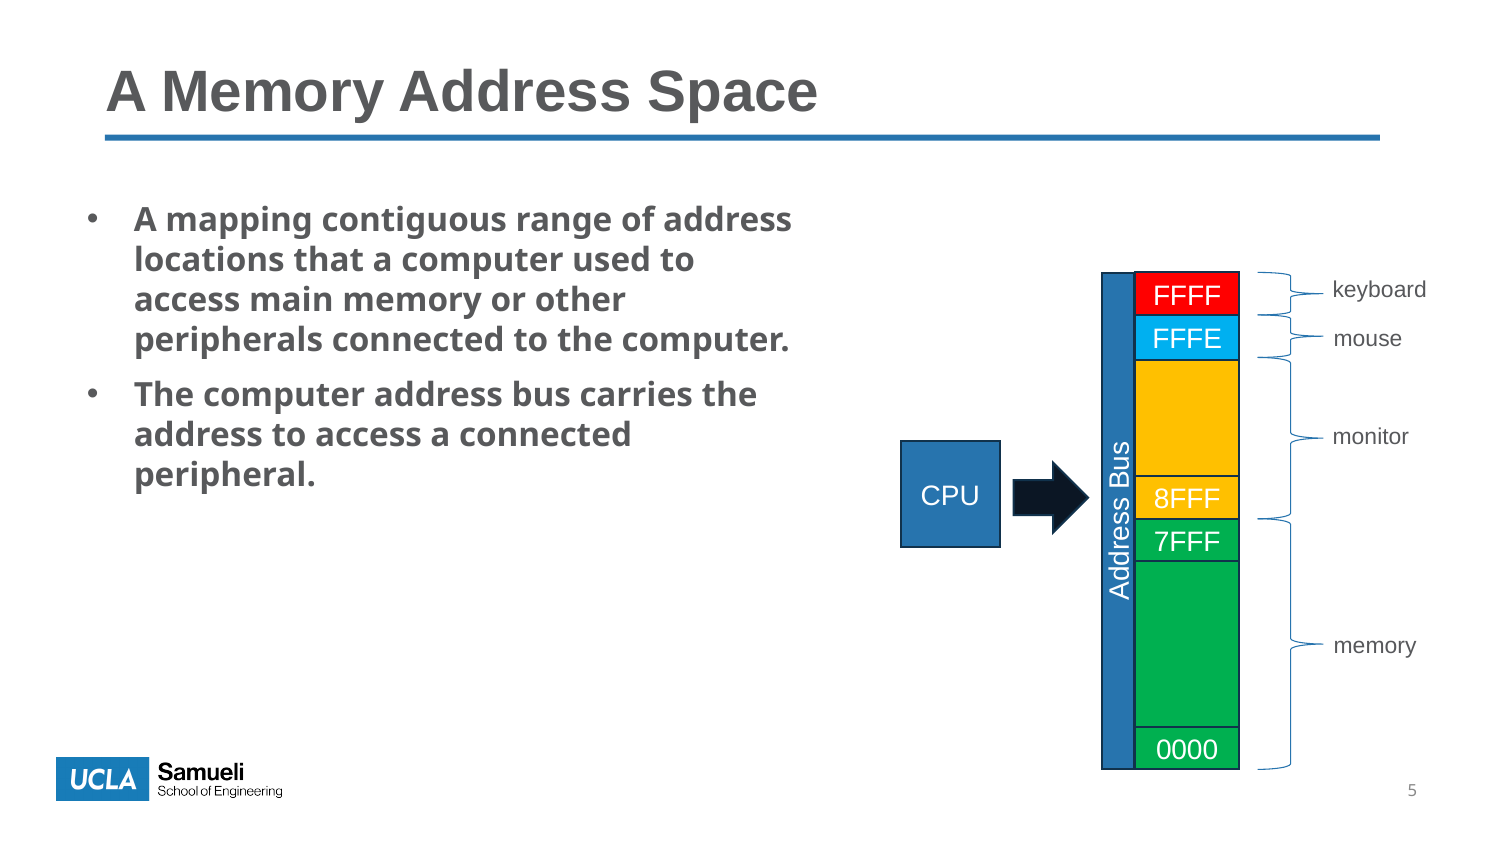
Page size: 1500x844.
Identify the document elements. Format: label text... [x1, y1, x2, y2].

title A Memory Address Space [105, 60, 1380, 125]
text_box [1135, 560, 1240, 728]
text_box [1135, 361, 1240, 475]
picture [56, 757, 282, 801]
text_box [1257, 519, 1324, 770]
text_box keyboard [1332, 274, 1453, 303]
text_box FFFF [1134, 271, 1240, 314]
text_box mouse [1333, 323, 1454, 352]
text_box Address Bus [1101, 272, 1135, 770]
text_box [1257, 315, 1324, 358]
text_box memory [1333, 630, 1500, 658]
list A mapping contiguous range of address locations that a computer used to access main memory or other peripherals connected to the computer. The computer address bus carries the address to access a connected peripheral. [86, 198, 798, 498]
text_box [1012, 460, 1090, 536]
text_box 8FFF [1135, 475, 1240, 520]
slide_number 5 [1407, 780, 1483, 840]
text_box 0000 [1135, 728, 1240, 770]
text_box [1257, 356, 1324, 520]
text_box 7FFF [1135, 520, 1240, 560]
text_box FFFE [1135, 314, 1240, 361]
text_box CPU [900, 440, 1001, 548]
text_box monitor [1332, 421, 1500, 450]
text_box [1257, 271, 1324, 316]
